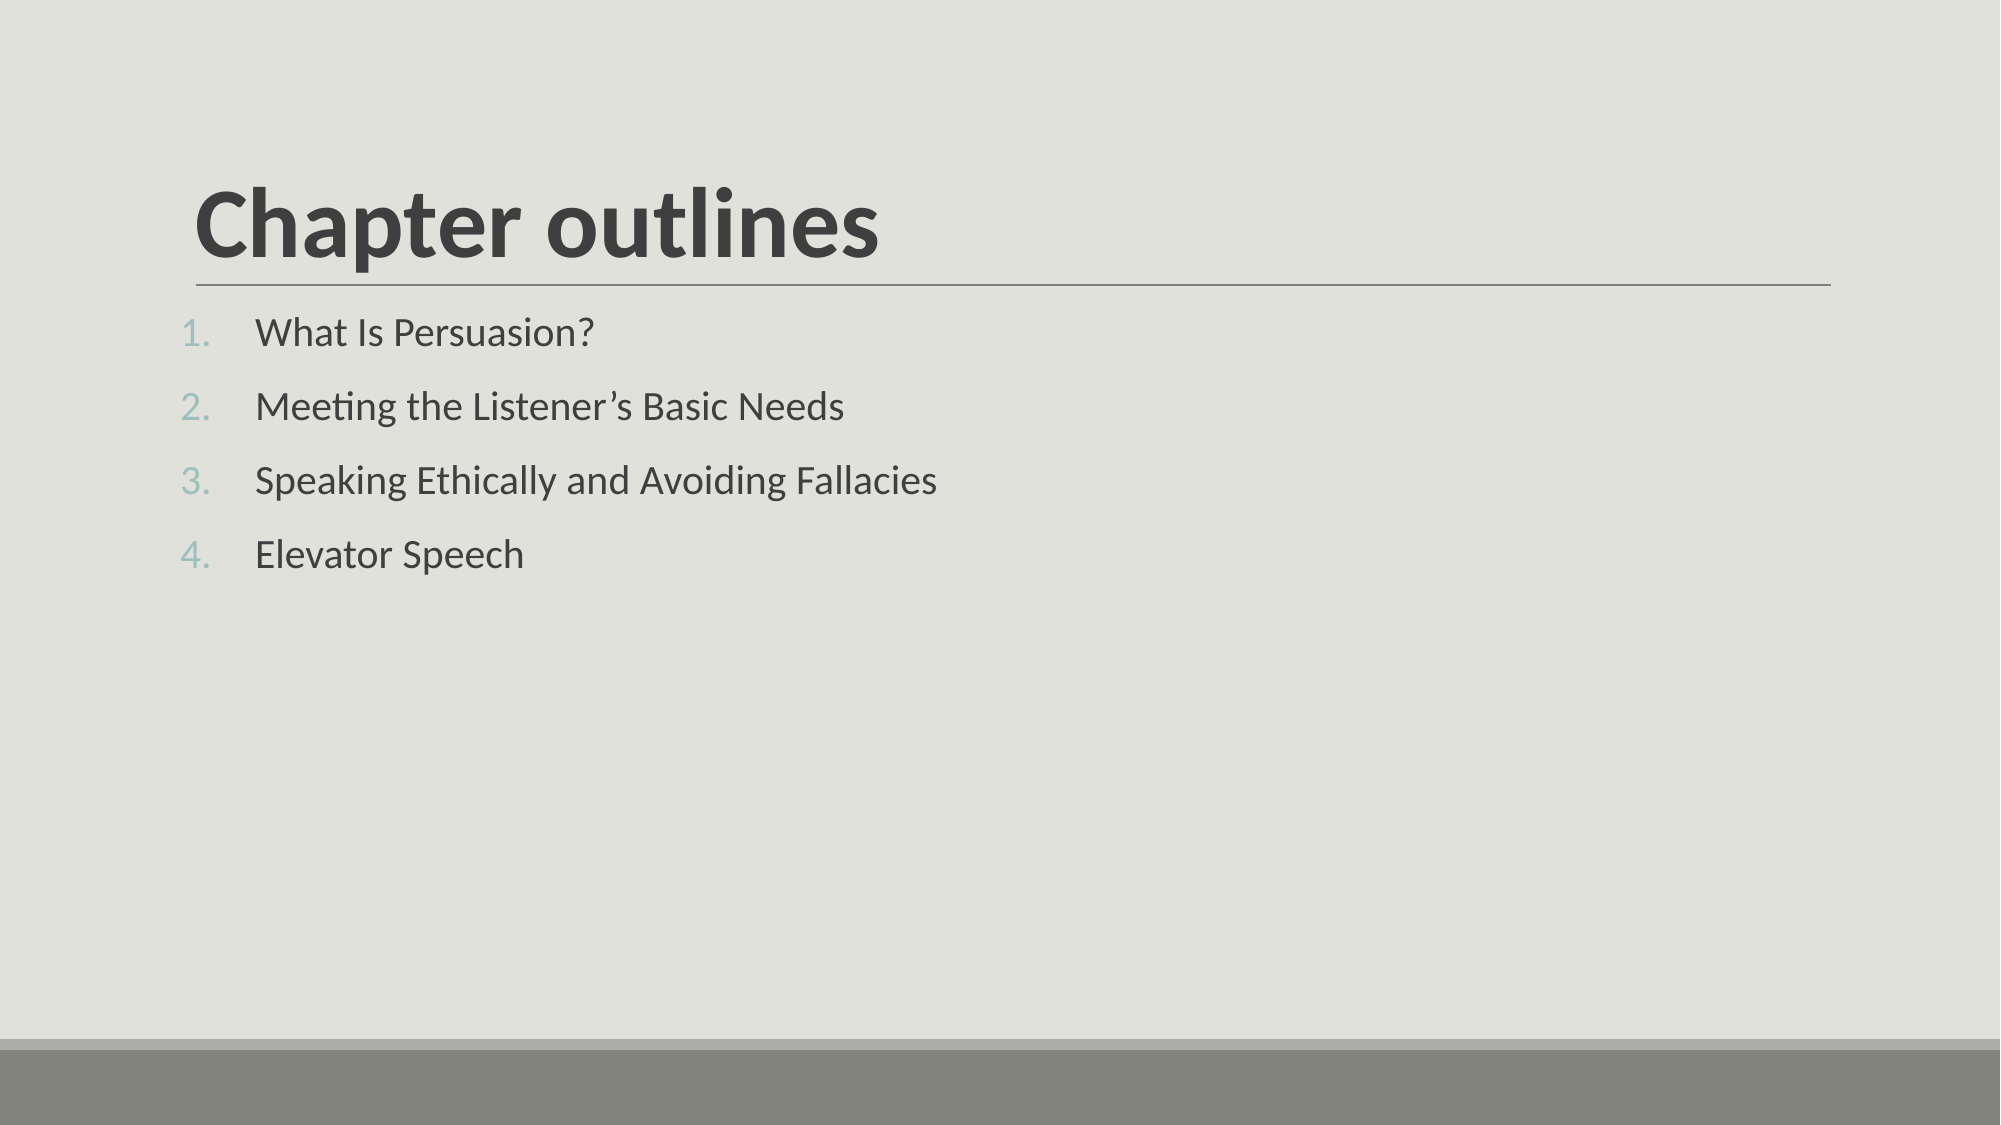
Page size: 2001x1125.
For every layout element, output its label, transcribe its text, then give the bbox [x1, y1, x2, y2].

title Chapter outlines [180, 47, 1830, 285]
list What Is Persuasion? Meeting the Listener’s Basic Needs Speaking Ethically and Avoiding Fallacies Elevator Speech [180, 302, 1830, 963]
